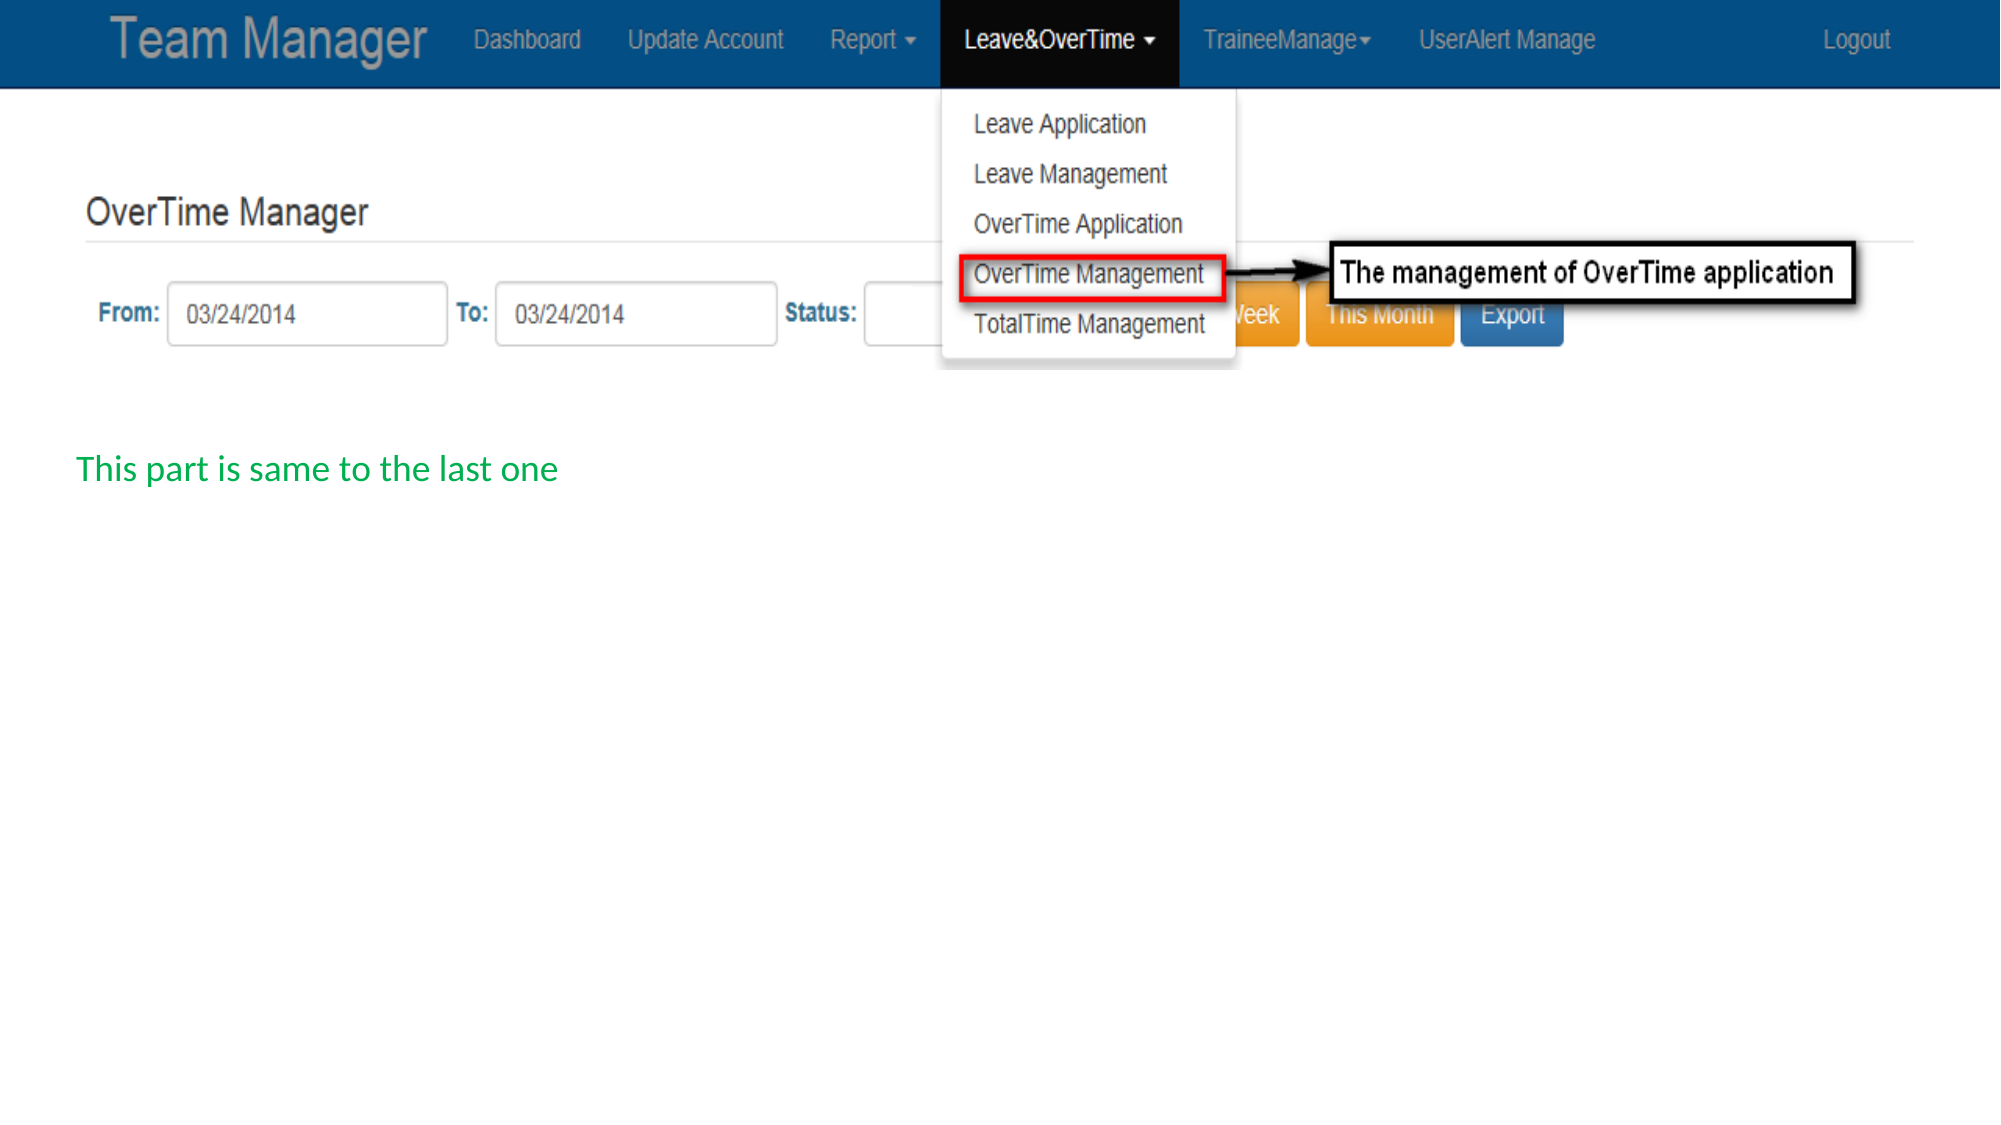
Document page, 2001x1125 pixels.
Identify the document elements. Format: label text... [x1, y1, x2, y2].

picture [0, 0, 2000, 370]
text_box This part is same to the last one [61, 436, 908, 497]
